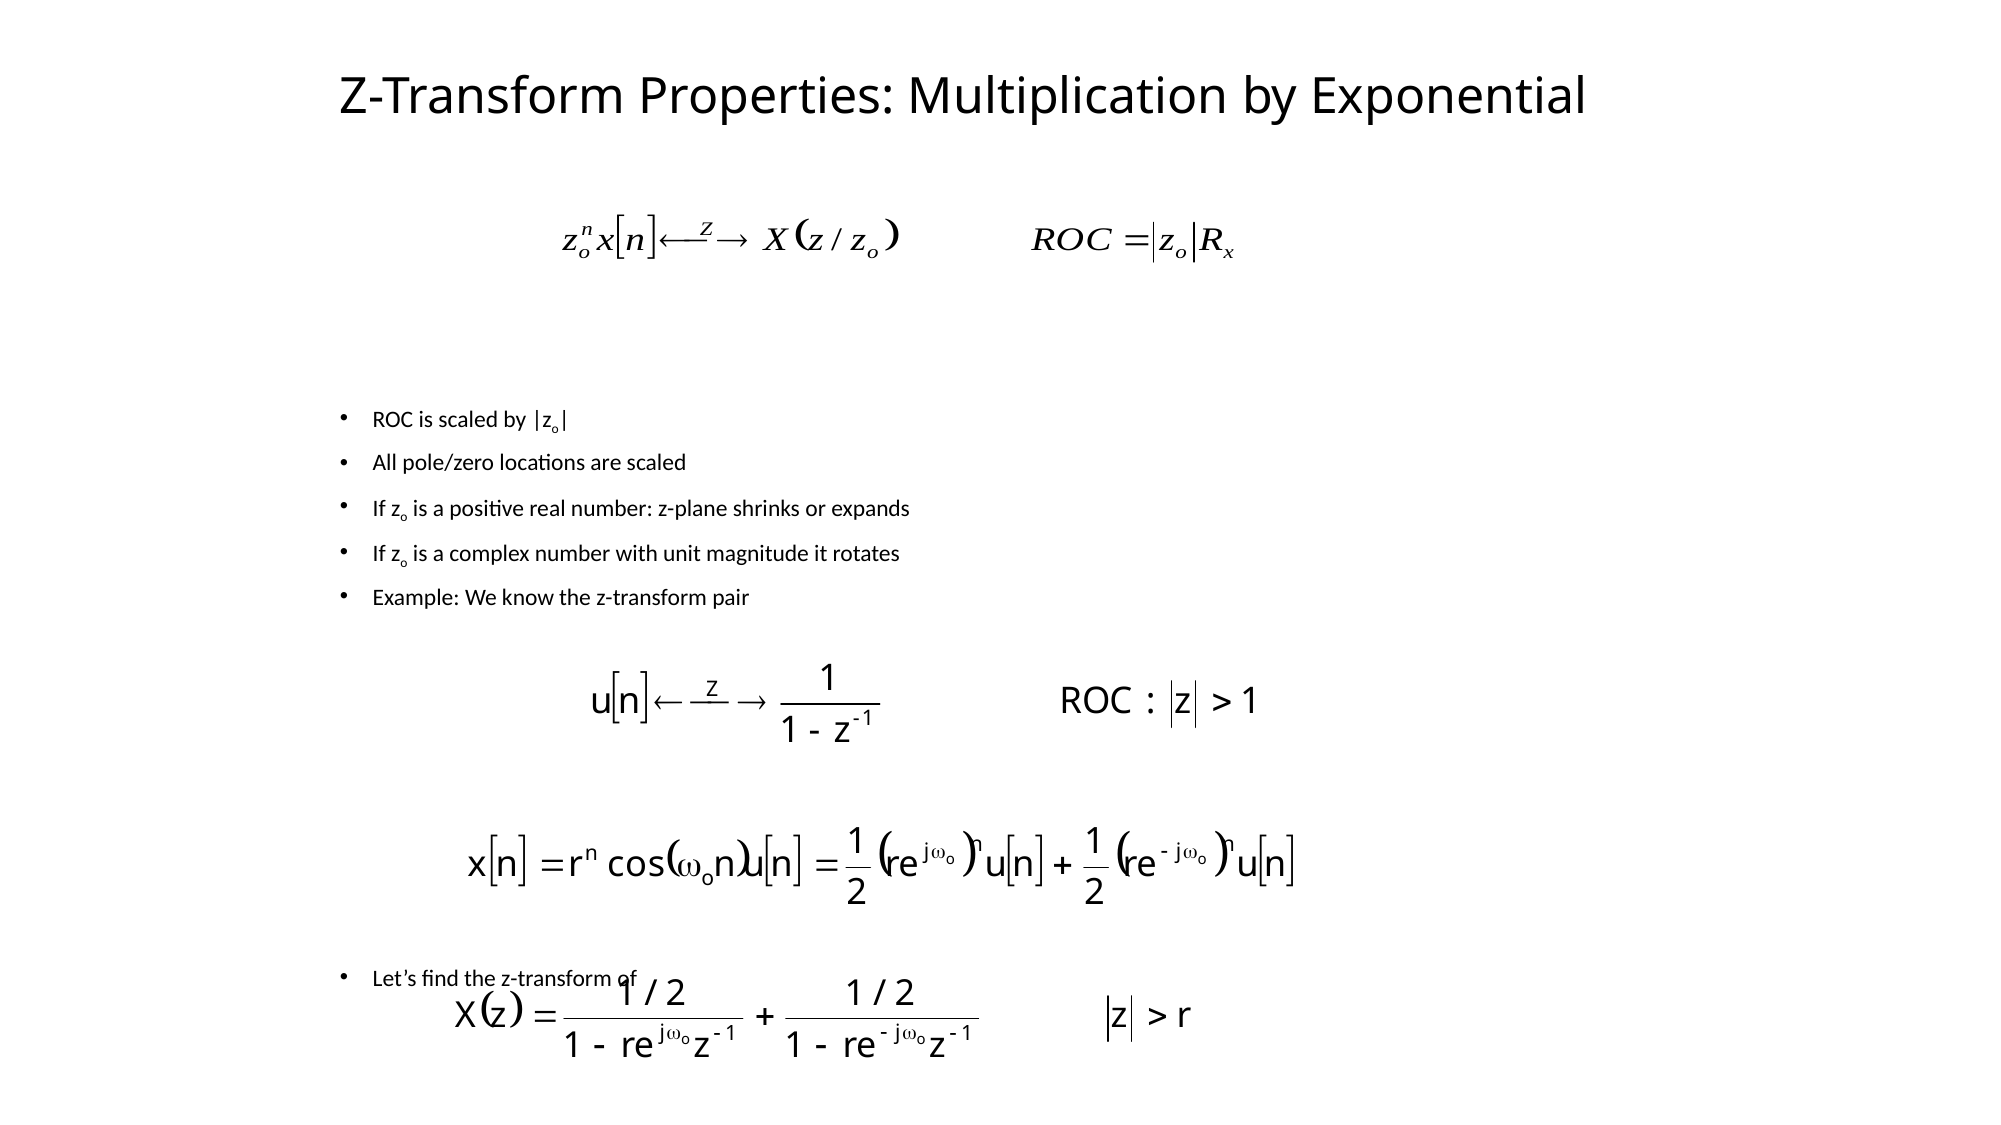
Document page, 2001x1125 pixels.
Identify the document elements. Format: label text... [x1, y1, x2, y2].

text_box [554, 214, 1241, 270]
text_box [587, 651, 1267, 750]
list ROC is scaled by |zo| All pole/zero locations are scaled If zo is a positive real number: z-plane shrinks or expands If zo is a complex number with unit magnitude it rotates Example: We know the z-transform pair Let’s find the z-transform of [324, 224, 1675, 1005]
title Z-Transform Properties: Multiplication by Exponential [324, 45, 1675, 150]
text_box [462, 815, 1300, 913]
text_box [449, 967, 1200, 1067]
